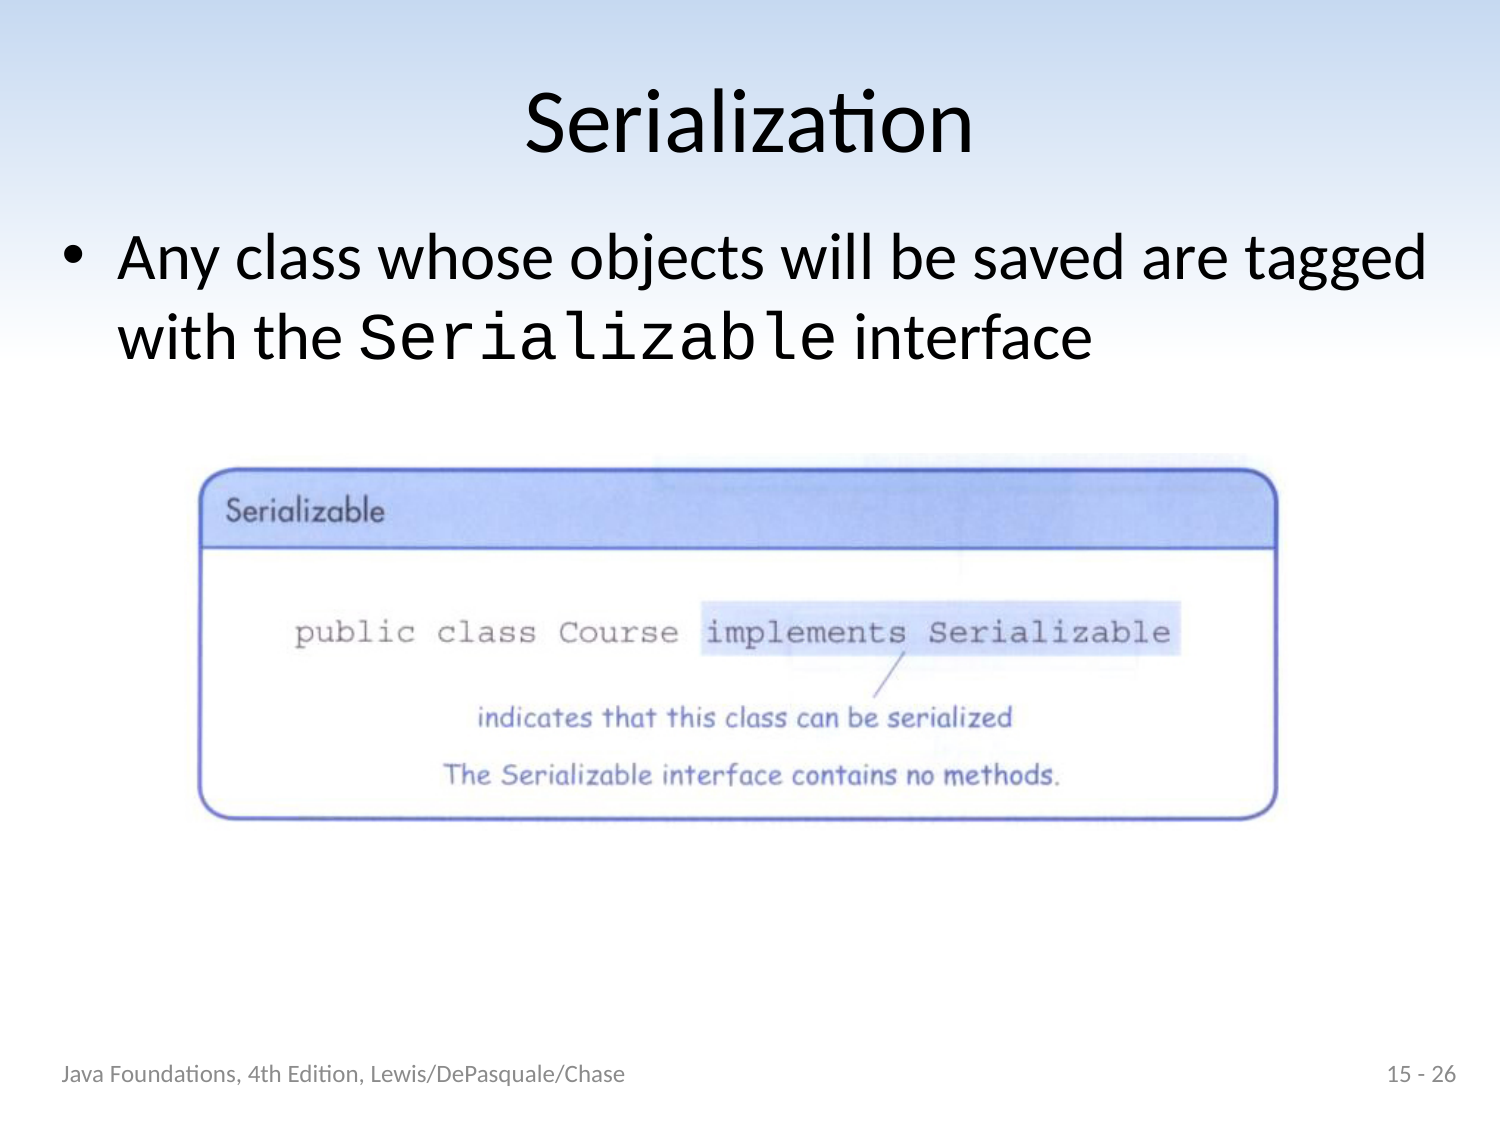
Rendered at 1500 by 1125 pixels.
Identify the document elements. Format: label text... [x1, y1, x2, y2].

picture [184, 453, 1290, 831]
list Any class whose objects will be saved are tagged with the Serializable interface [46, 205, 1473, 1043]
footer Java Foundations, 4th Edition, Lewis/DePasquale/Chase [46, 1042, 1121, 1103]
slide_number 15 - 26 [1121, 1042, 1472, 1103]
title Serialization [28, 45, 1473, 186]
